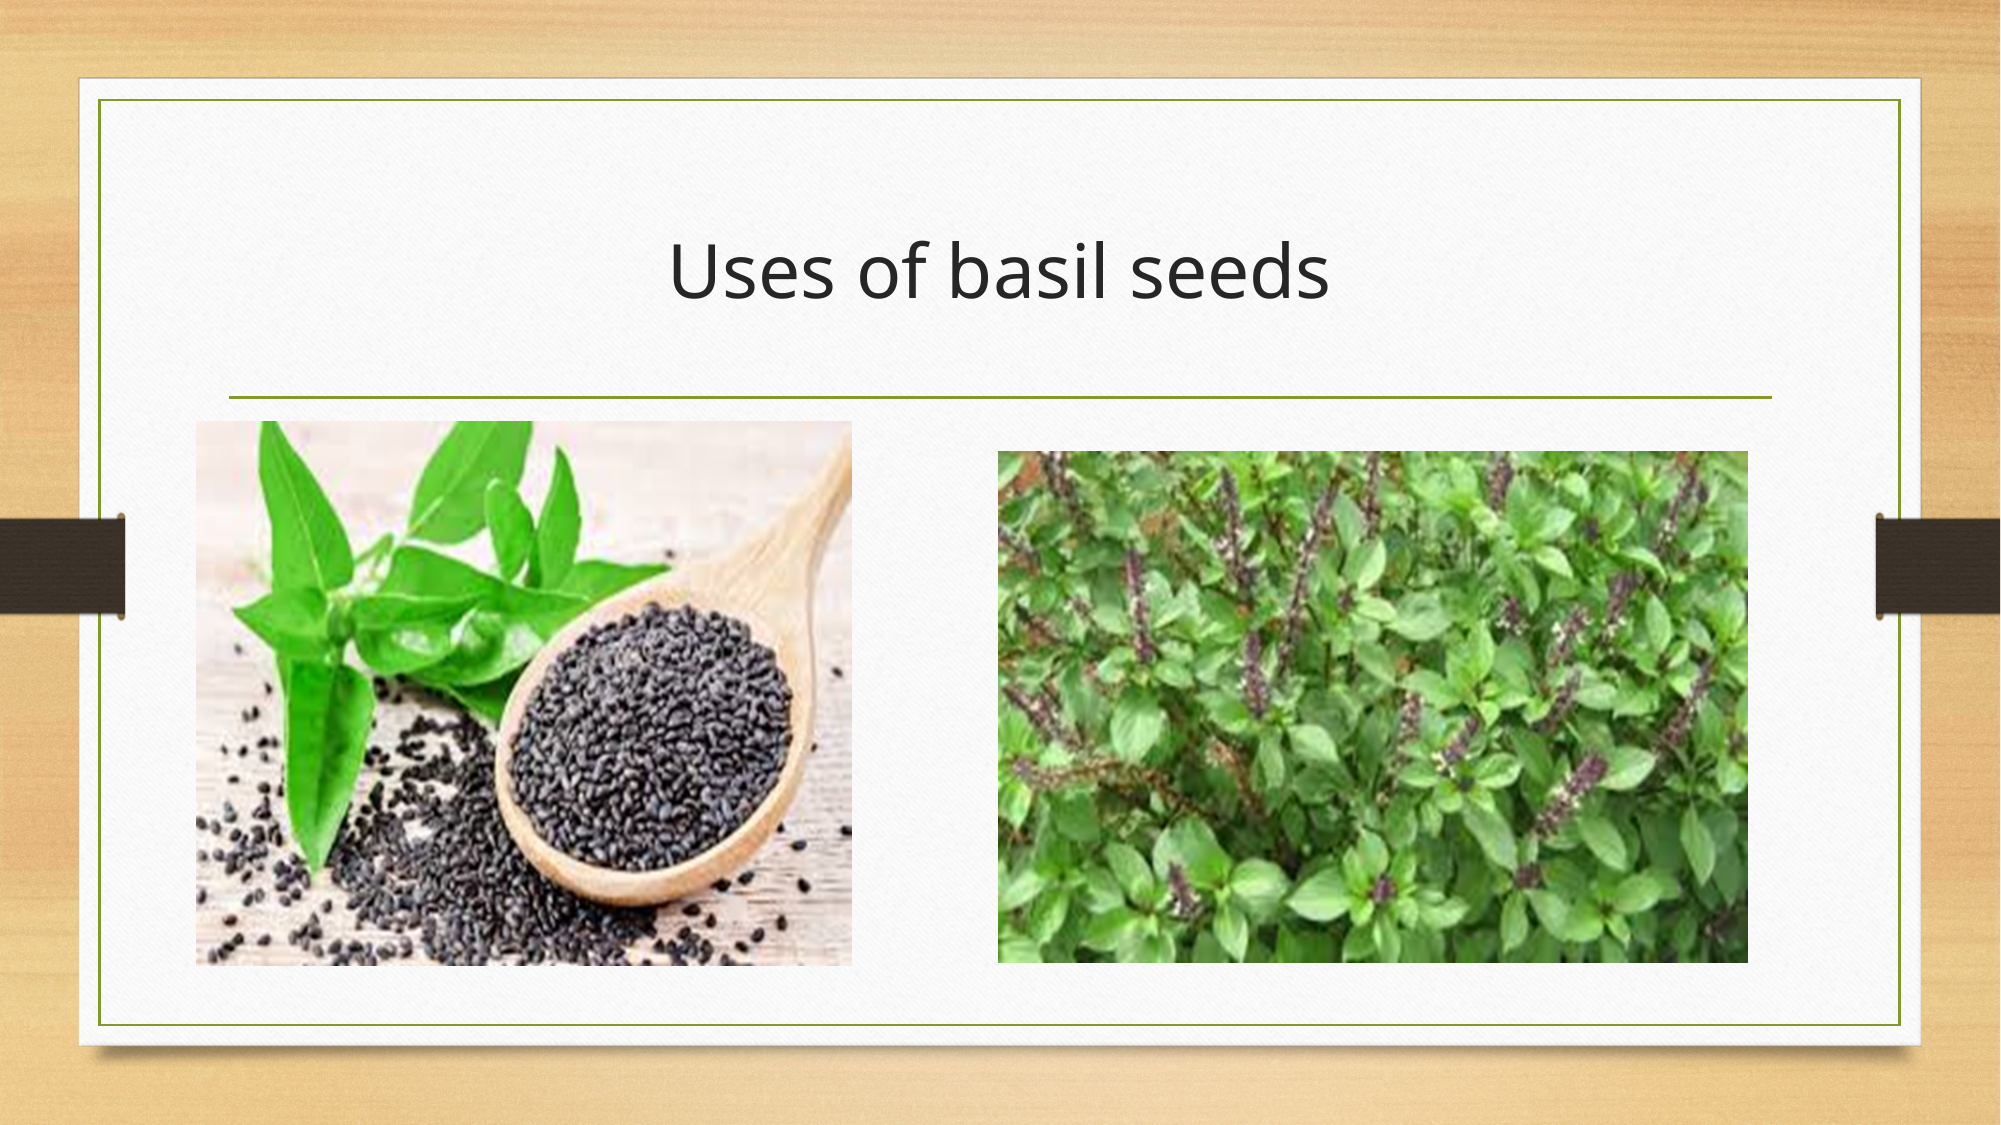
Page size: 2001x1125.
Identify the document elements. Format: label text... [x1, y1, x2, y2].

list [196, 420, 852, 966]
picture [0, 0, 2001, 1125]
title Uses of basil seeds [212, 161, 1788, 375]
